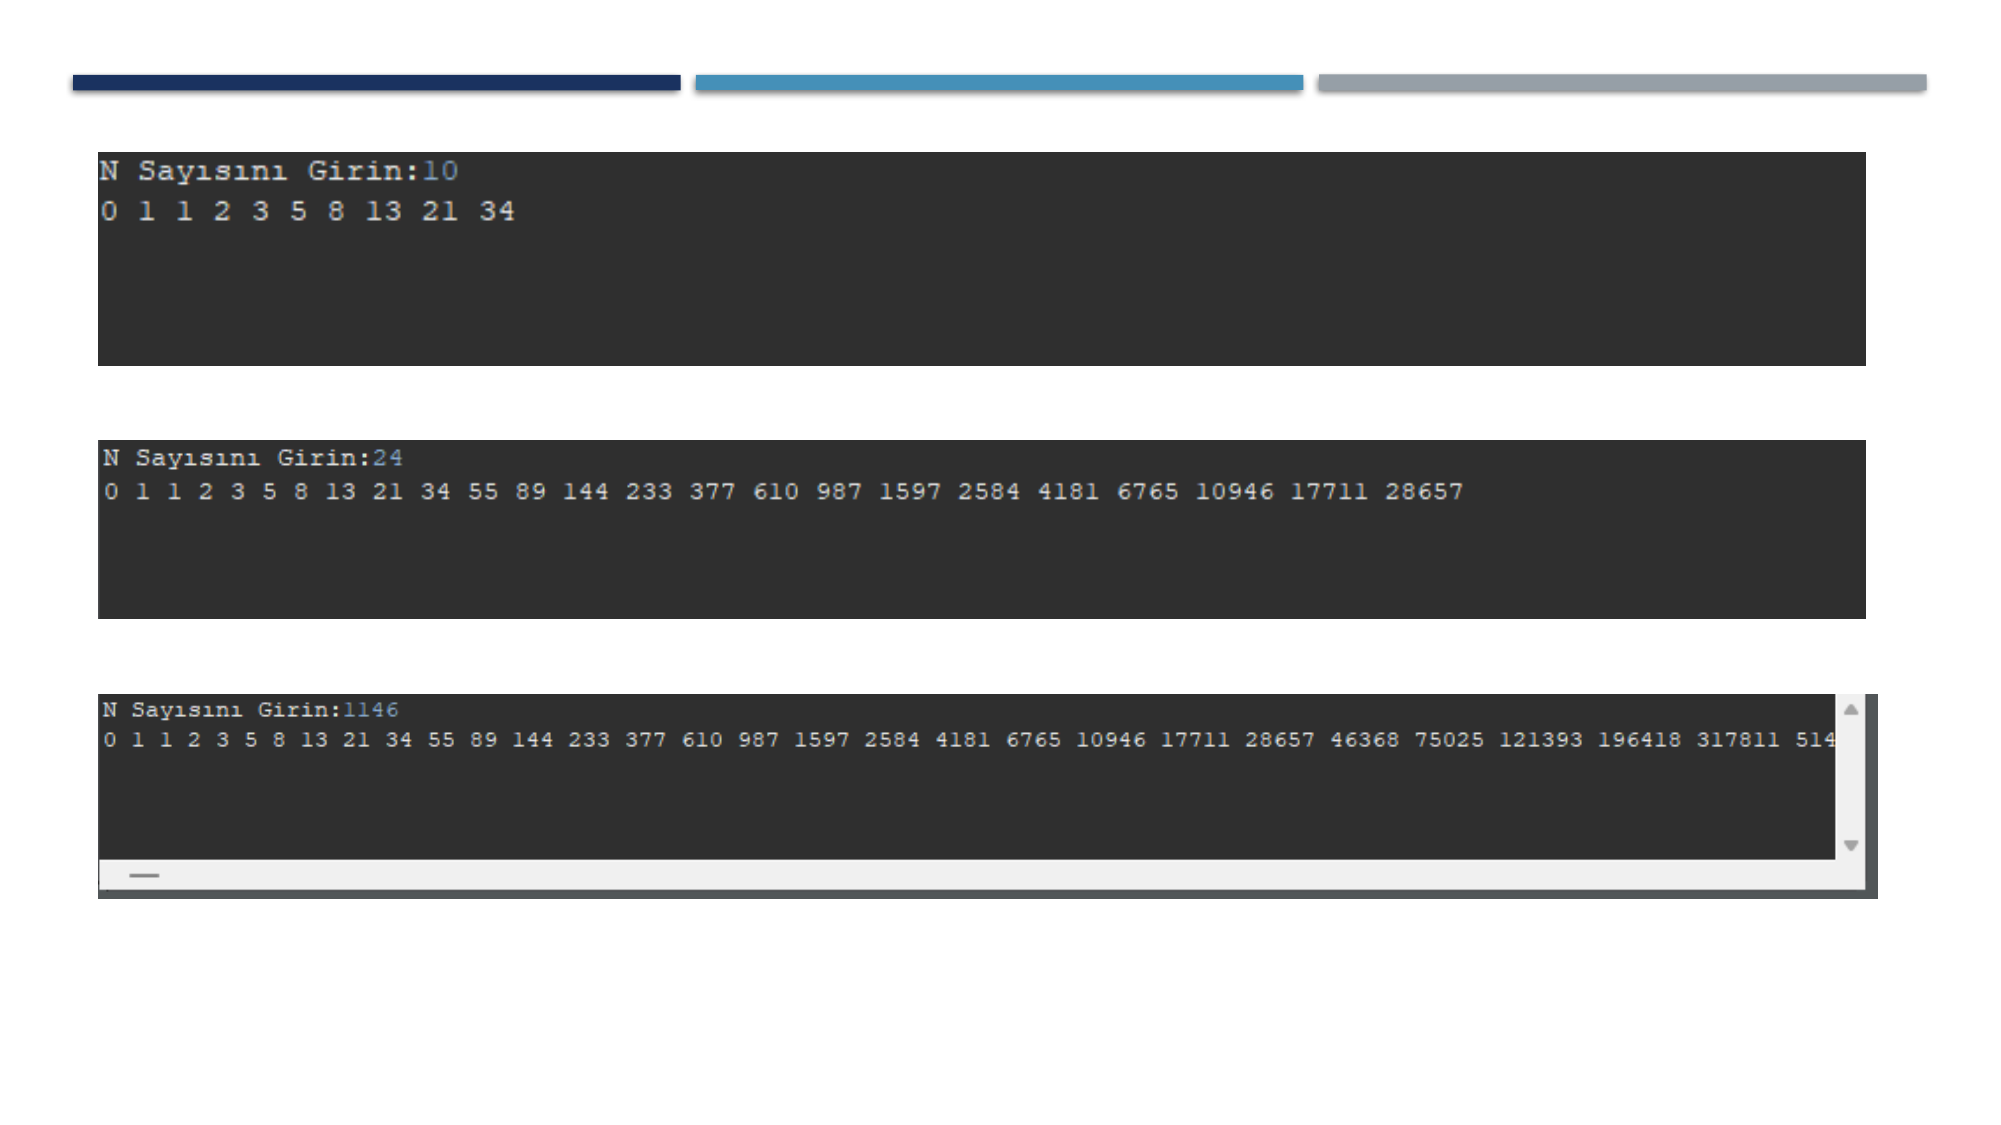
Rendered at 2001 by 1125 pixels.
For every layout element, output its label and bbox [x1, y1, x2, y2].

picture [98, 440, 1866, 620]
picture [98, 693, 1878, 899]
picture [98, 151, 1866, 366]
